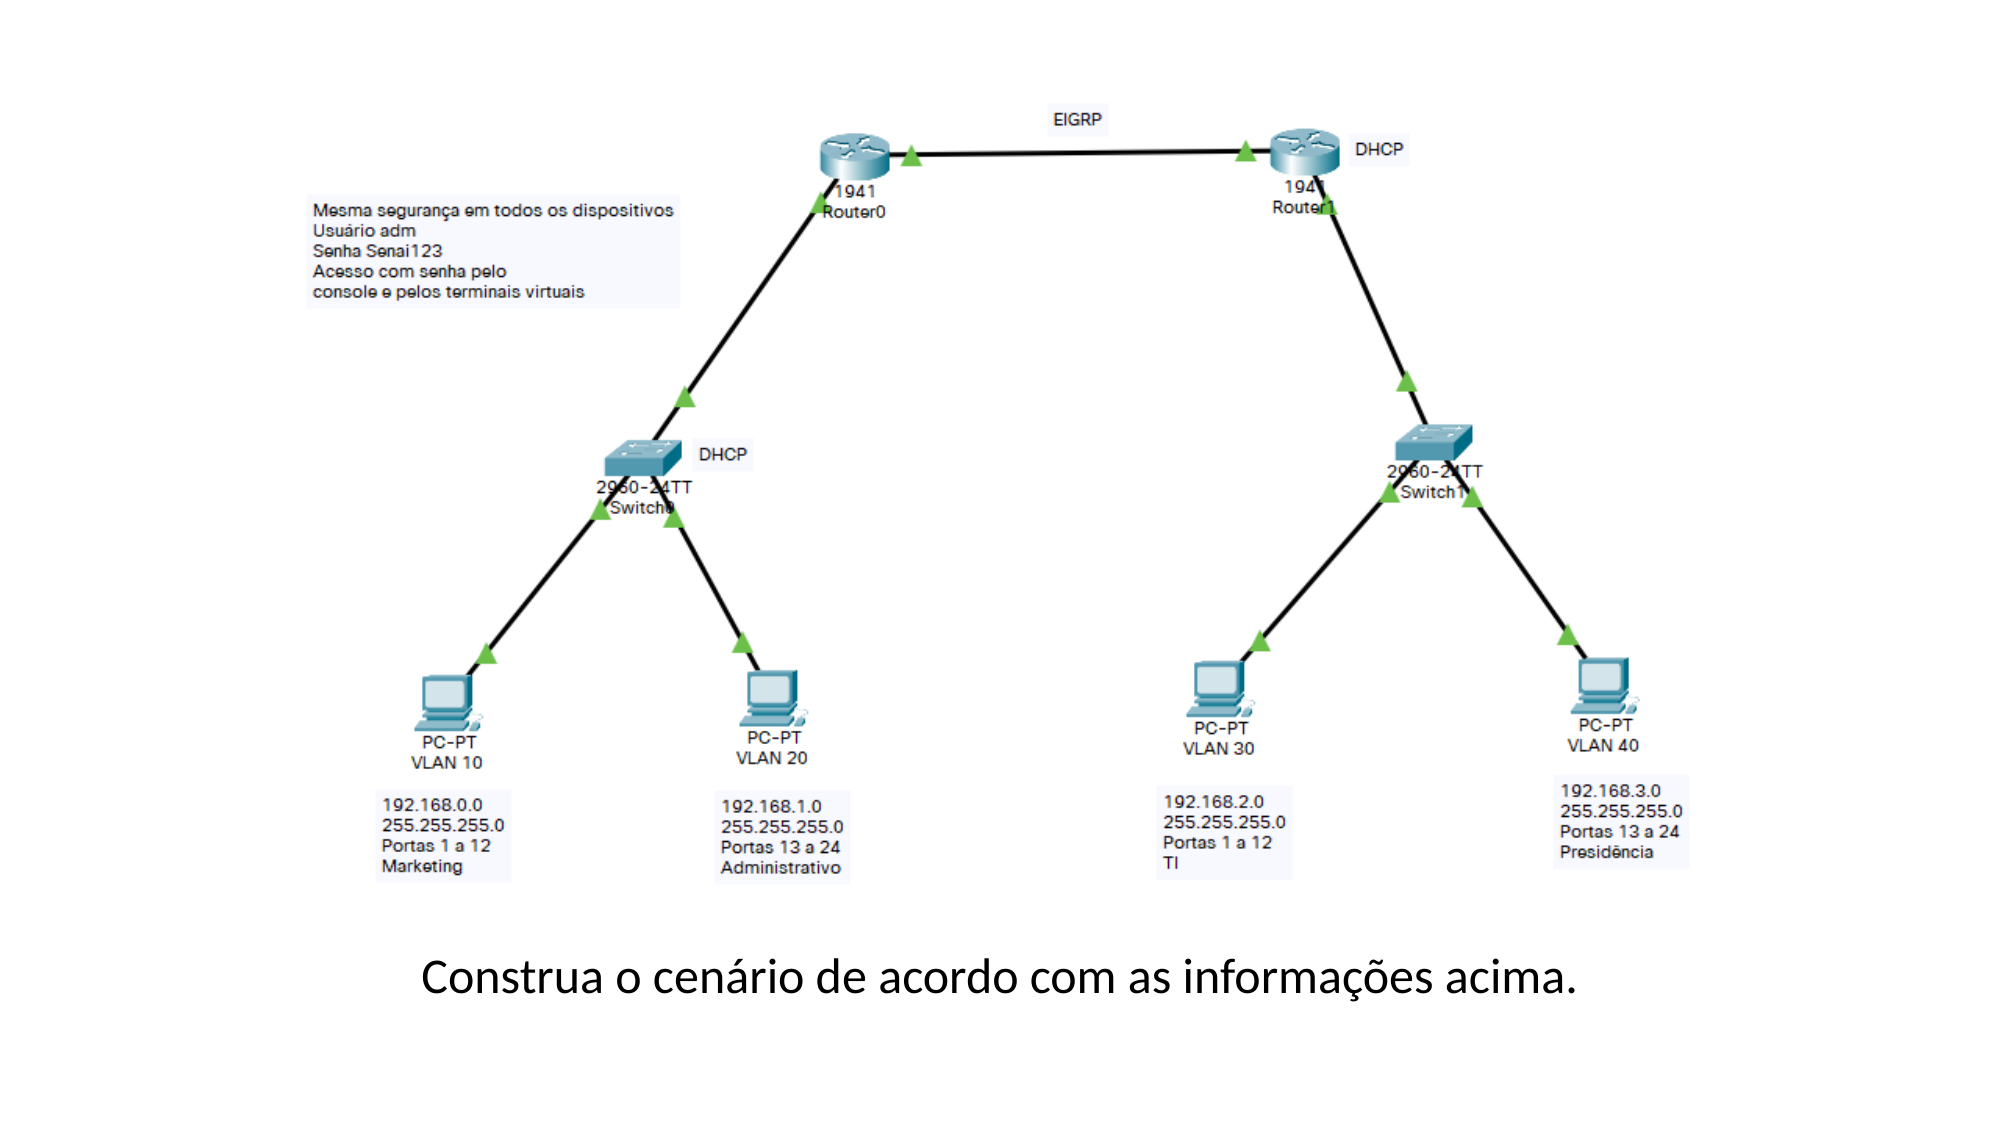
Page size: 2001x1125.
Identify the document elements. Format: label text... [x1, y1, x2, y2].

subtitle Construa o cenário de acordo com as informações acima. [0, 942, 2000, 1125]
picture [271, 71, 1729, 913]
